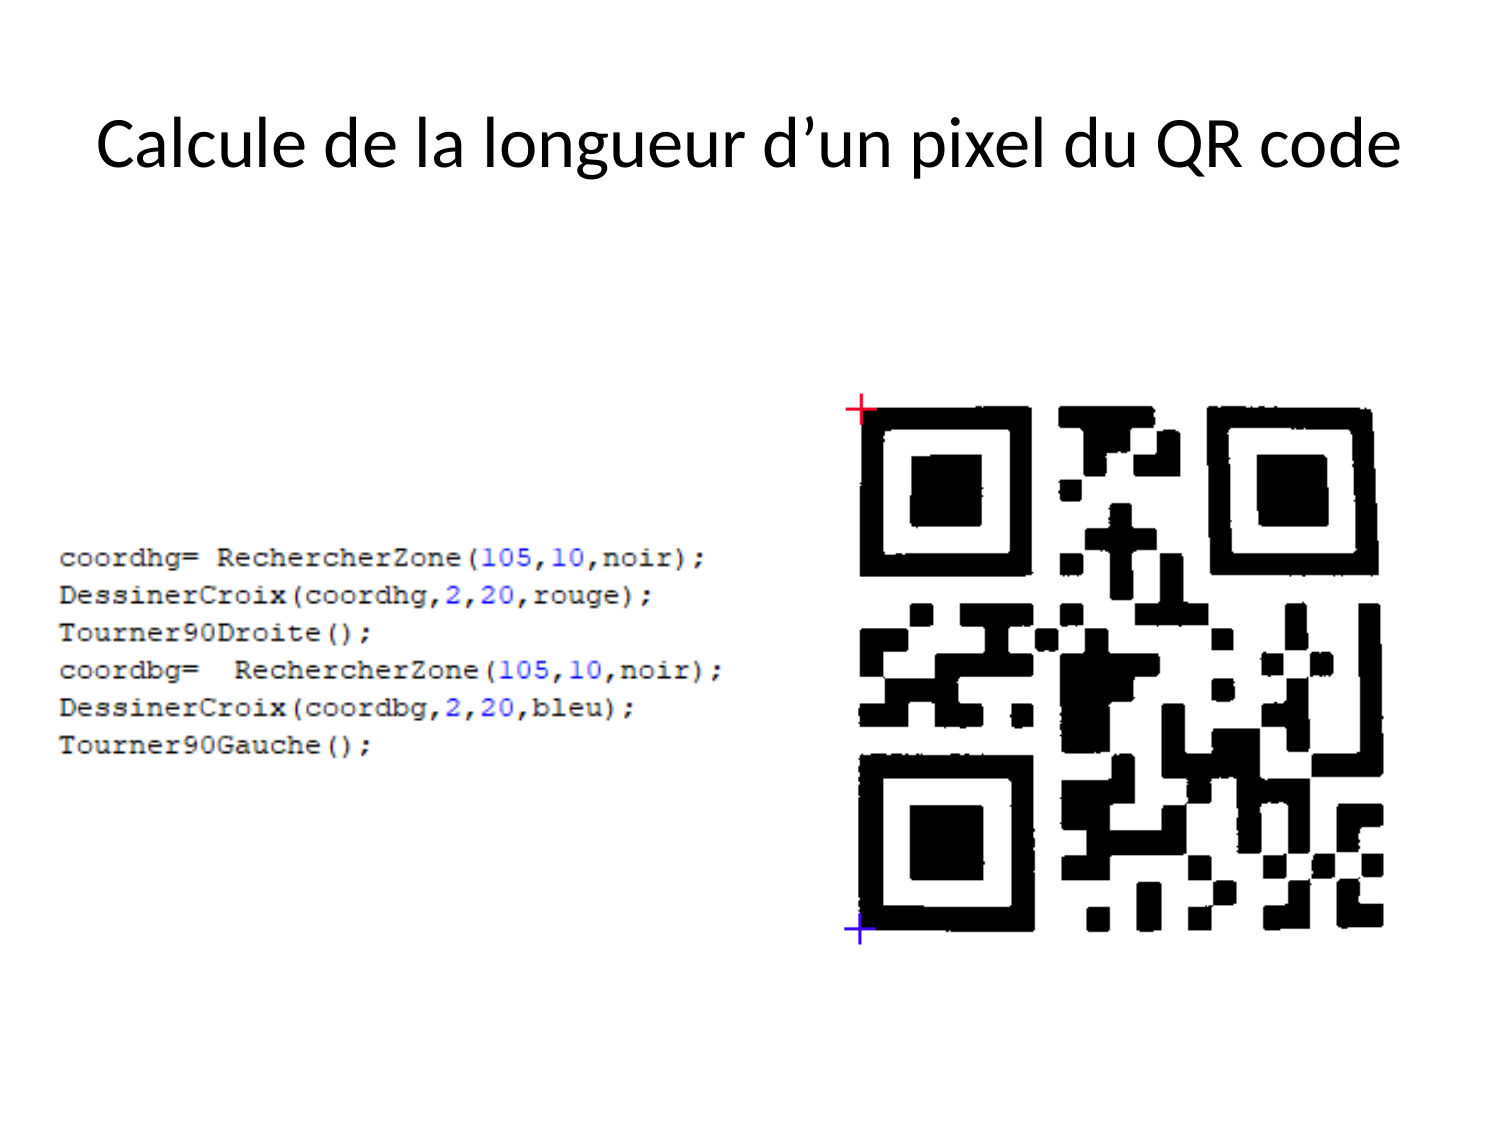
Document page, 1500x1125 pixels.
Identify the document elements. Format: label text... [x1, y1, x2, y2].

picture [831, 386, 1416, 951]
title Calcule de la longueur d’un pixel du QR code [75, 45, 1425, 233]
picture [46, 538, 735, 774]
